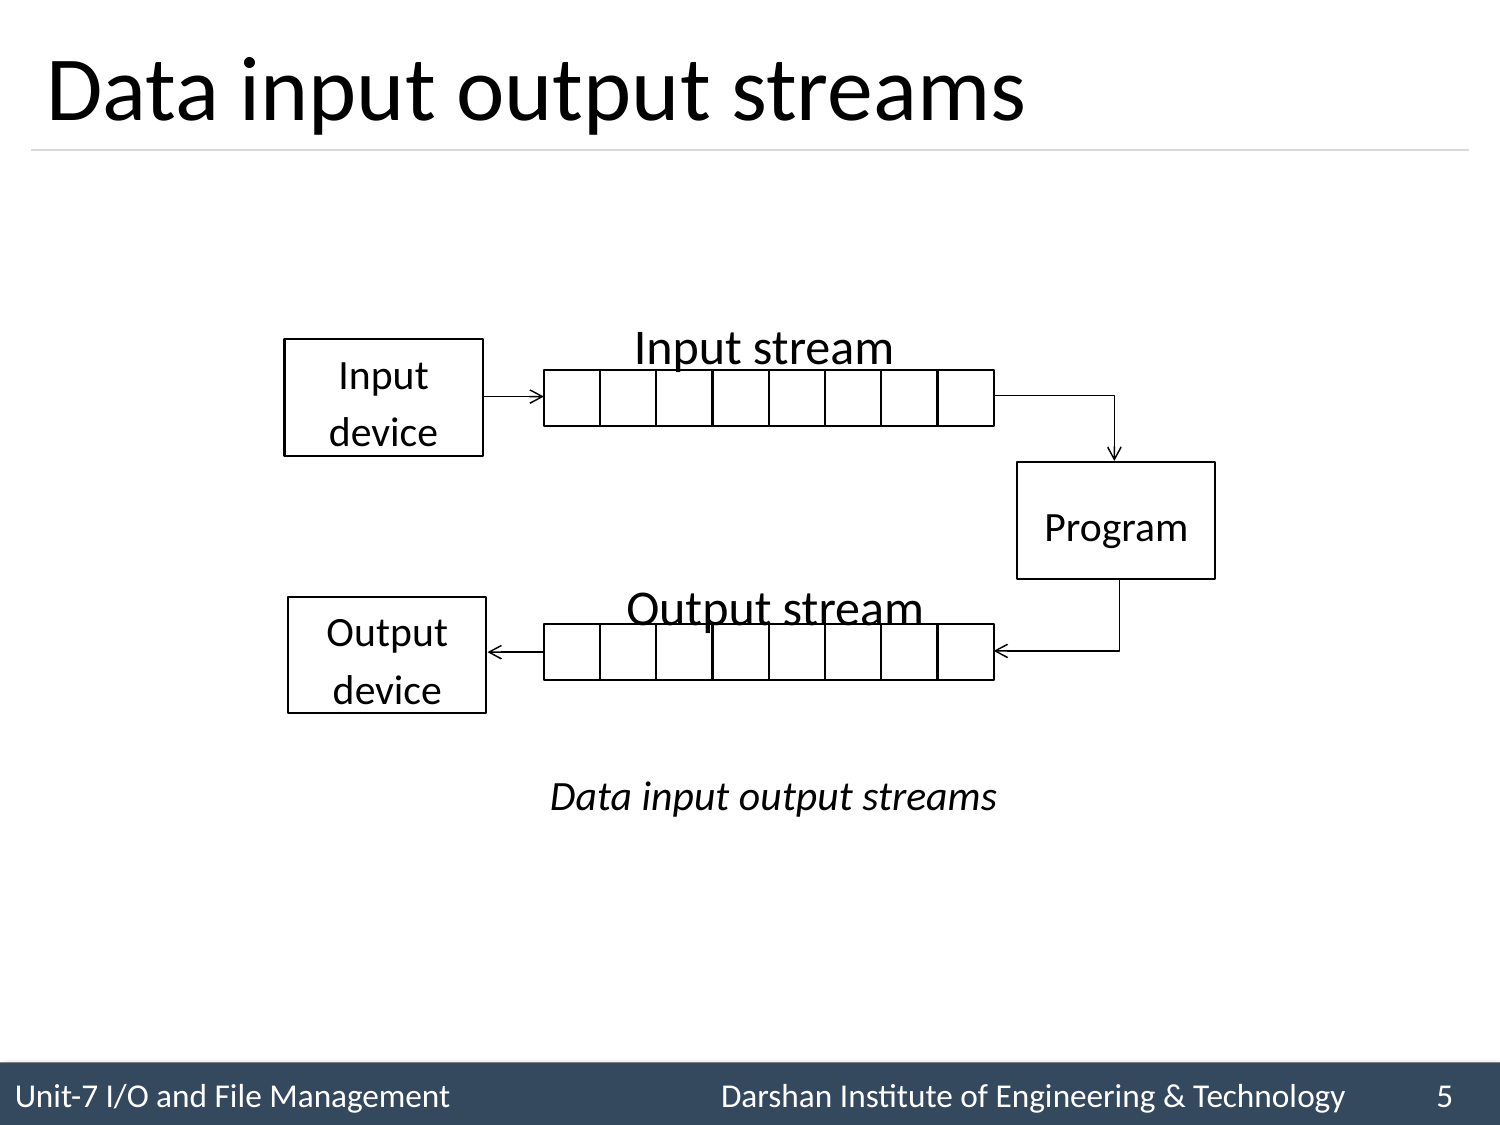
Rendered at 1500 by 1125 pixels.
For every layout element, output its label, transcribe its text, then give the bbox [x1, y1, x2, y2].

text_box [284, 297, 1216, 828]
title Data input output streams [31, 17, 1469, 150]
